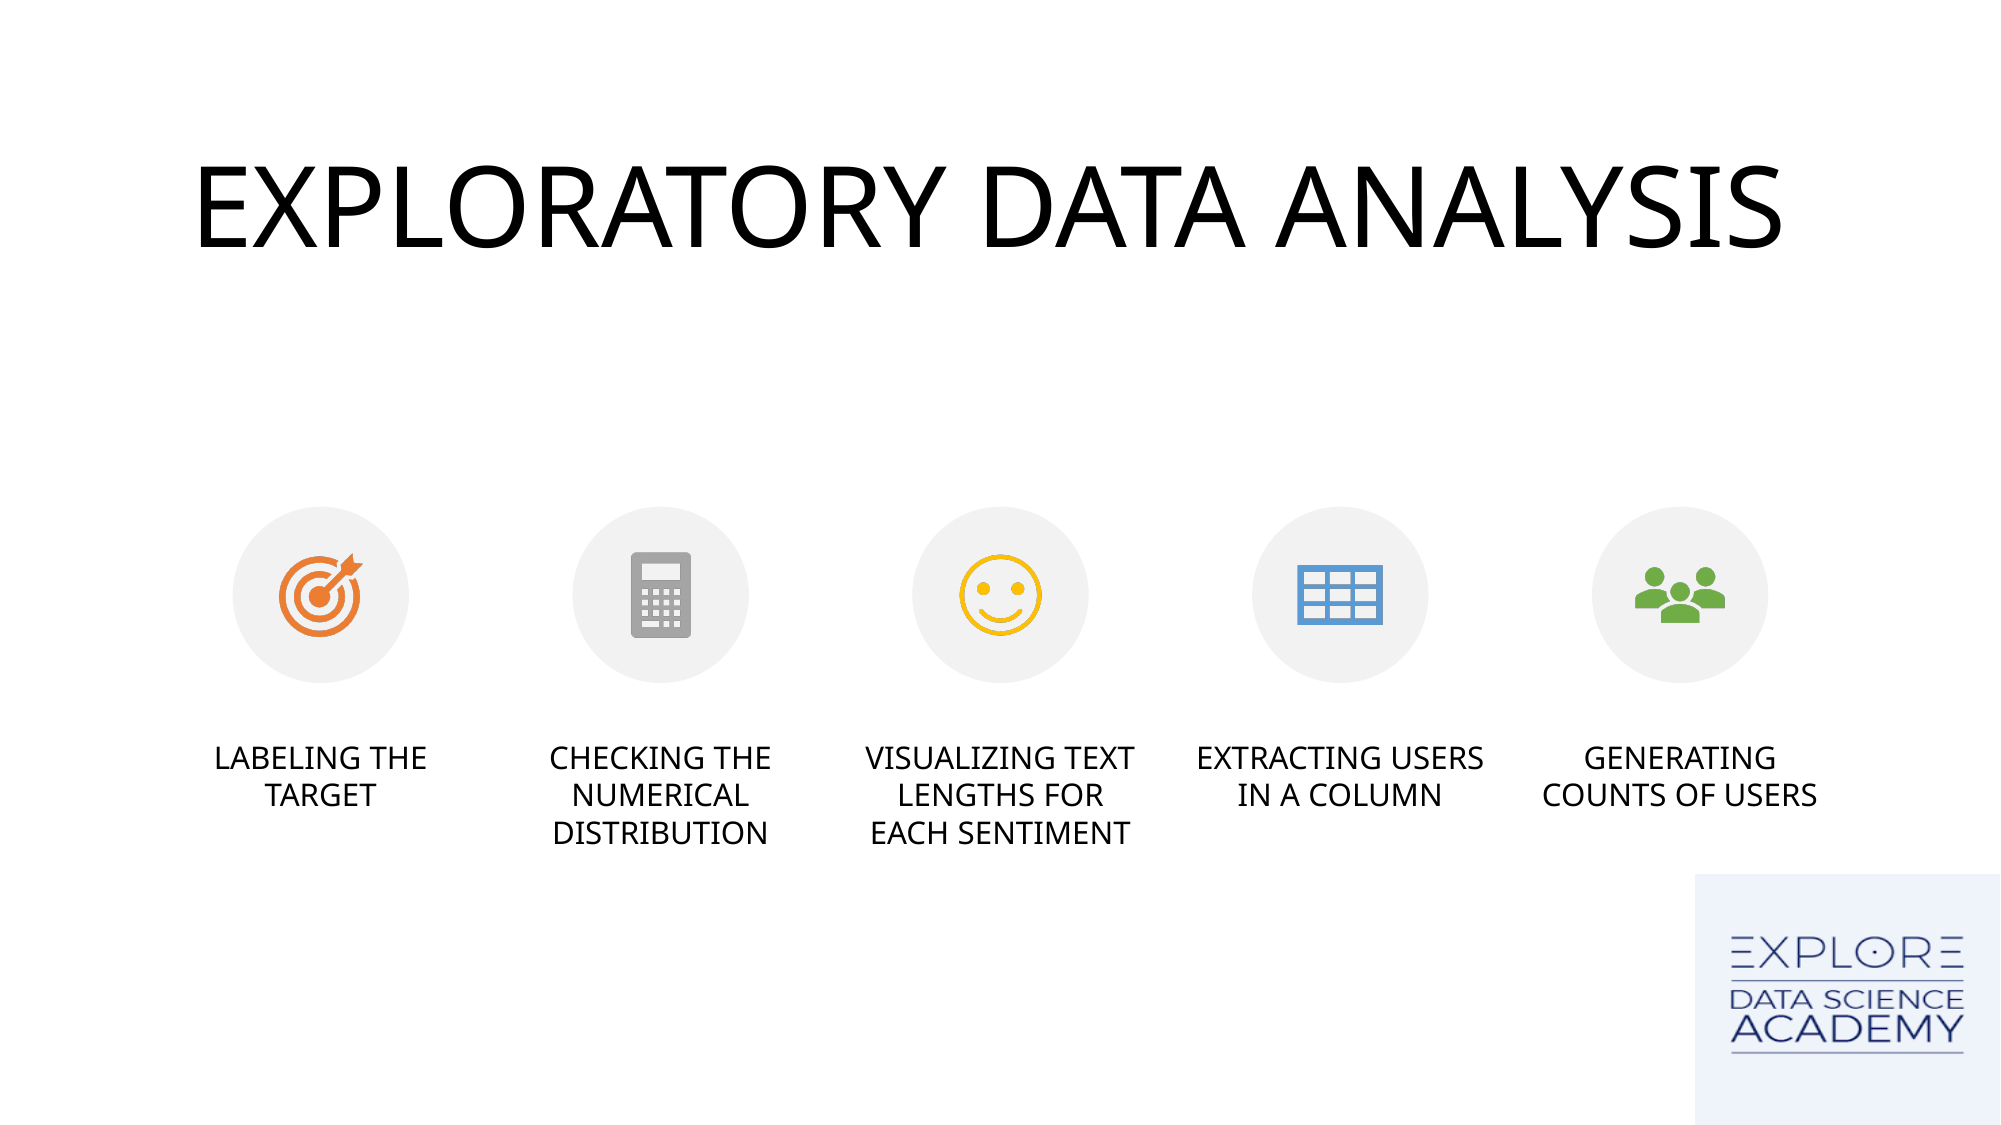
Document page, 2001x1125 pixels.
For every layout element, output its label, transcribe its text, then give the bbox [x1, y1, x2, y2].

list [176, 354, 1826, 1011]
picture [1695, 874, 2000, 1125]
title Exploratory data analysis [175, 79, 1826, 344]
